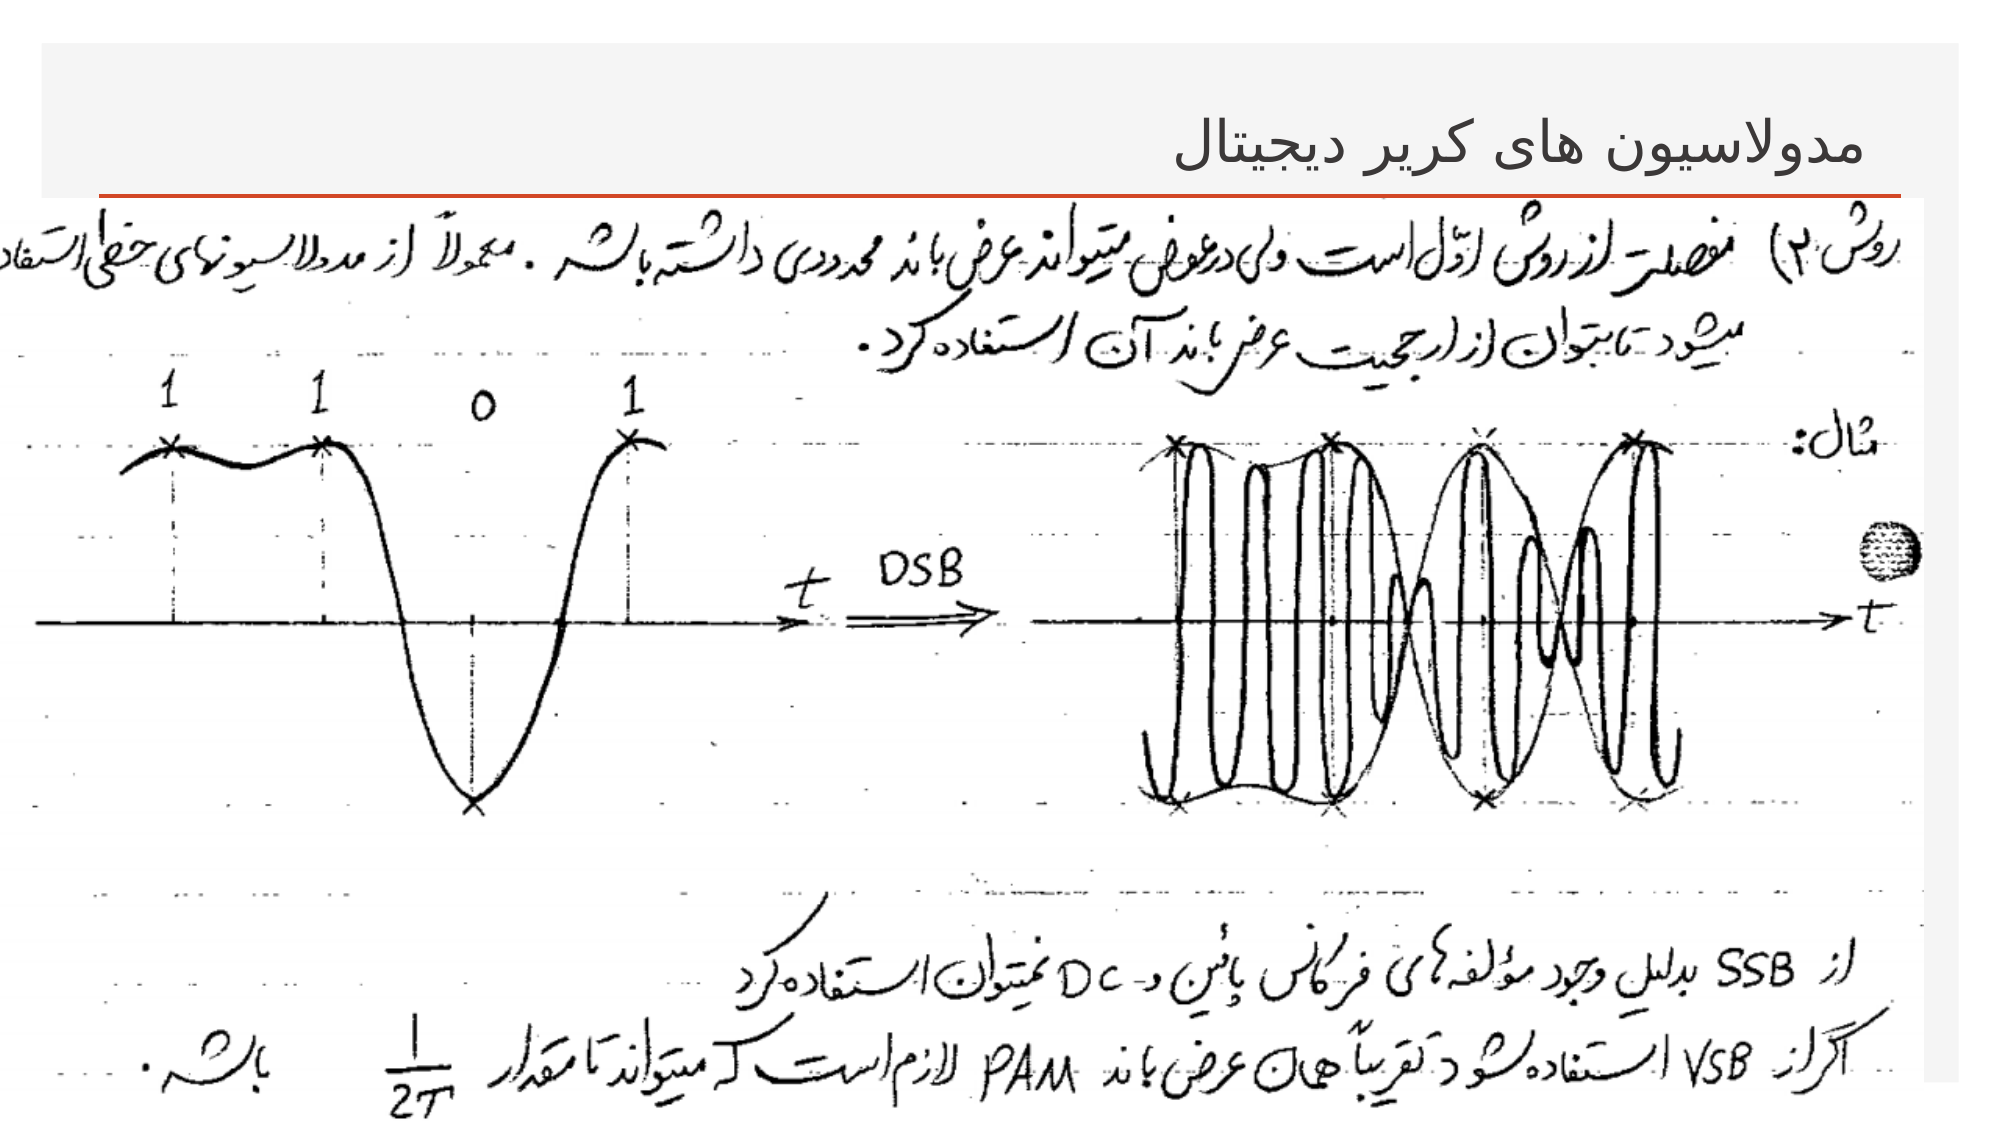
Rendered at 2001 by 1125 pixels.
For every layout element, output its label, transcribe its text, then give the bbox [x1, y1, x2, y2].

title مدولاسیون های کریر دیجیتال [754, 77, 1883, 182]
picture [0, 198, 1924, 1125]
